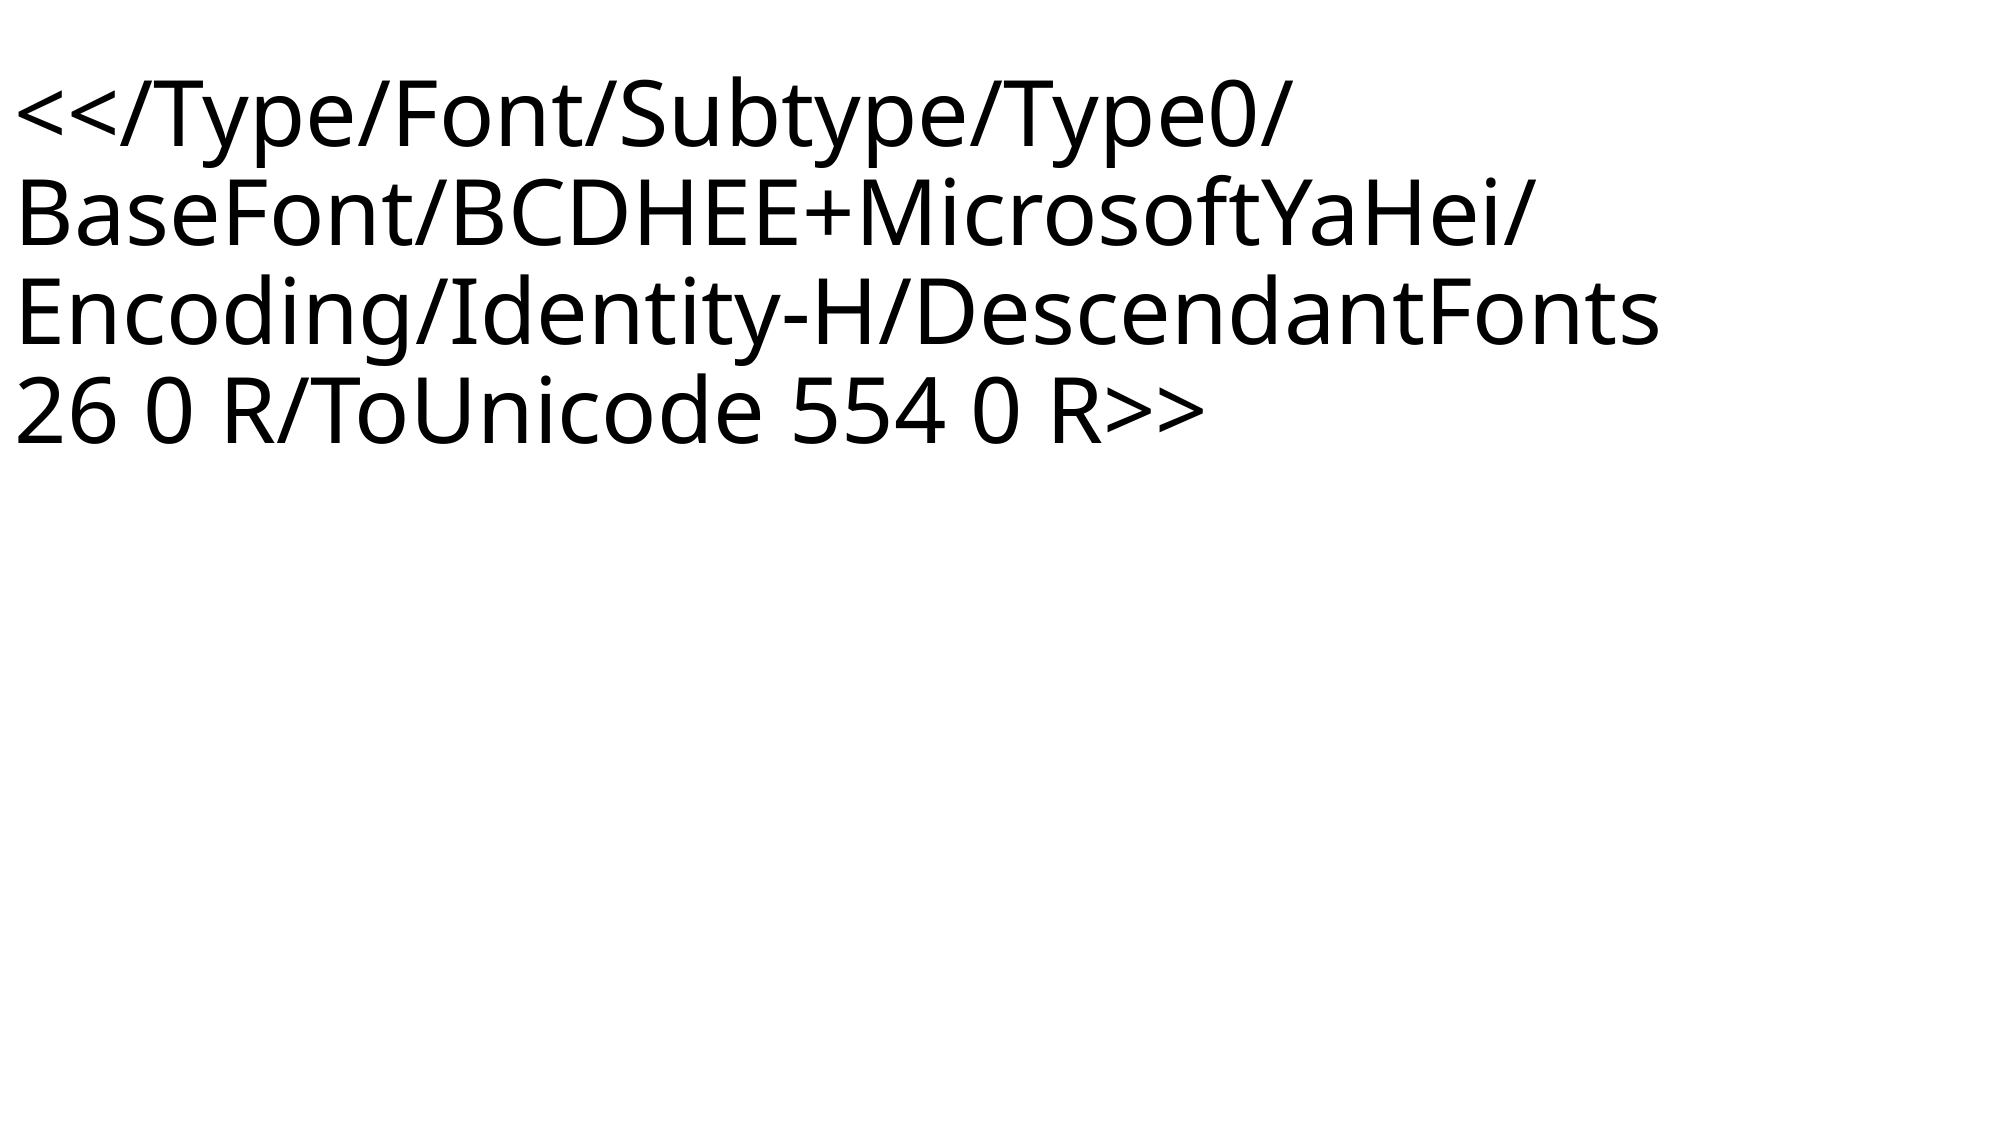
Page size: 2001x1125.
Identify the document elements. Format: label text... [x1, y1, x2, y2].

title <</Type/Font/Subtype/Type0/BaseFont/BCDHEE+MicrosoftYaHei/Encoding/Identity-H/DescendantFonts 26 0 R/ToUnicode 554 0 R>> [0, 59, 1725, 278]
